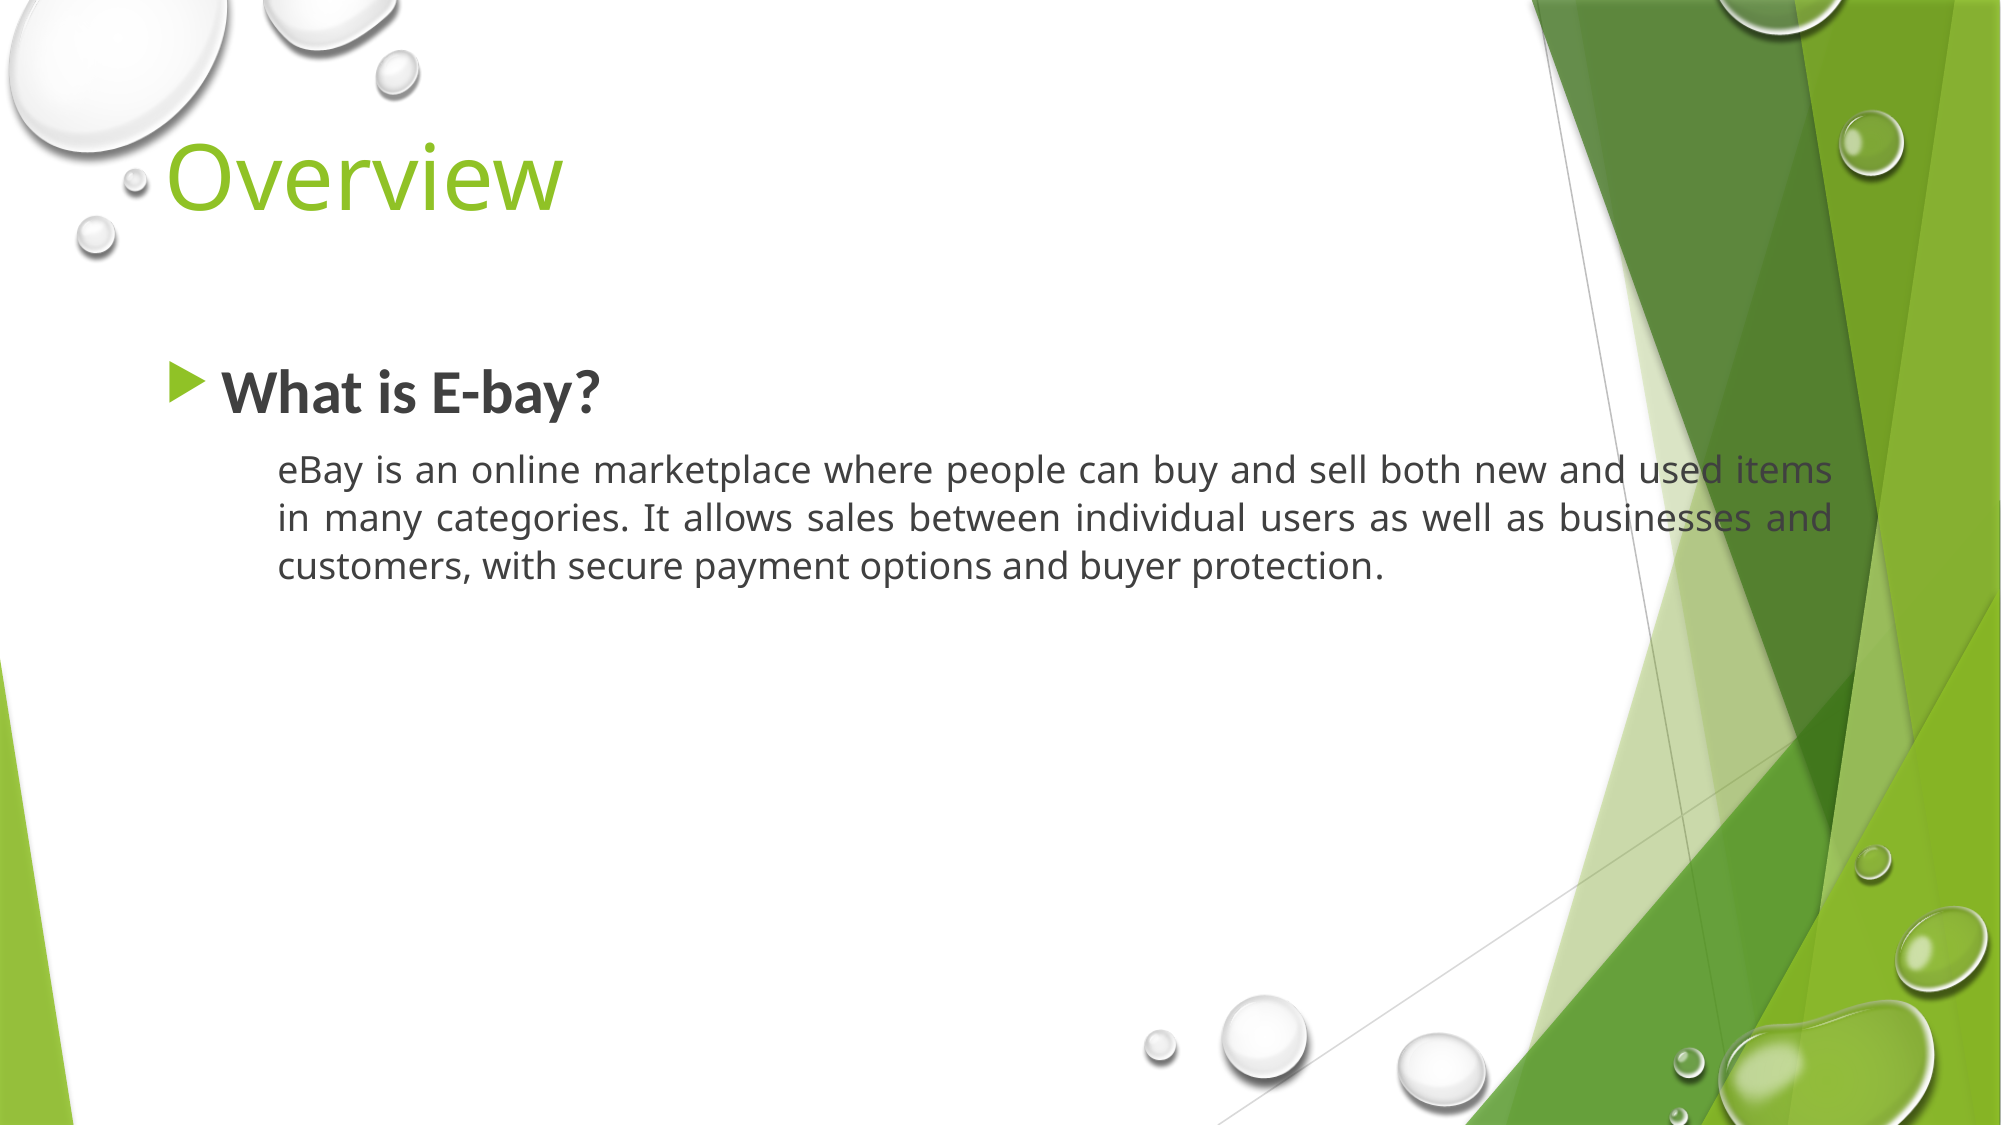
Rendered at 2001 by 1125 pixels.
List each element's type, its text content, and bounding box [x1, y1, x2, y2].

picture [0, 0, 2000, 1125]
list What is E-bay? eBay is an online marketplace where people can buy and sell both new and used items in many categories. It allows sales between individual users as well as businesses and customers, with secure payment options and buyer protection. [149, 343, 1850, 906]
title Overview [149, 111, 1851, 525]
